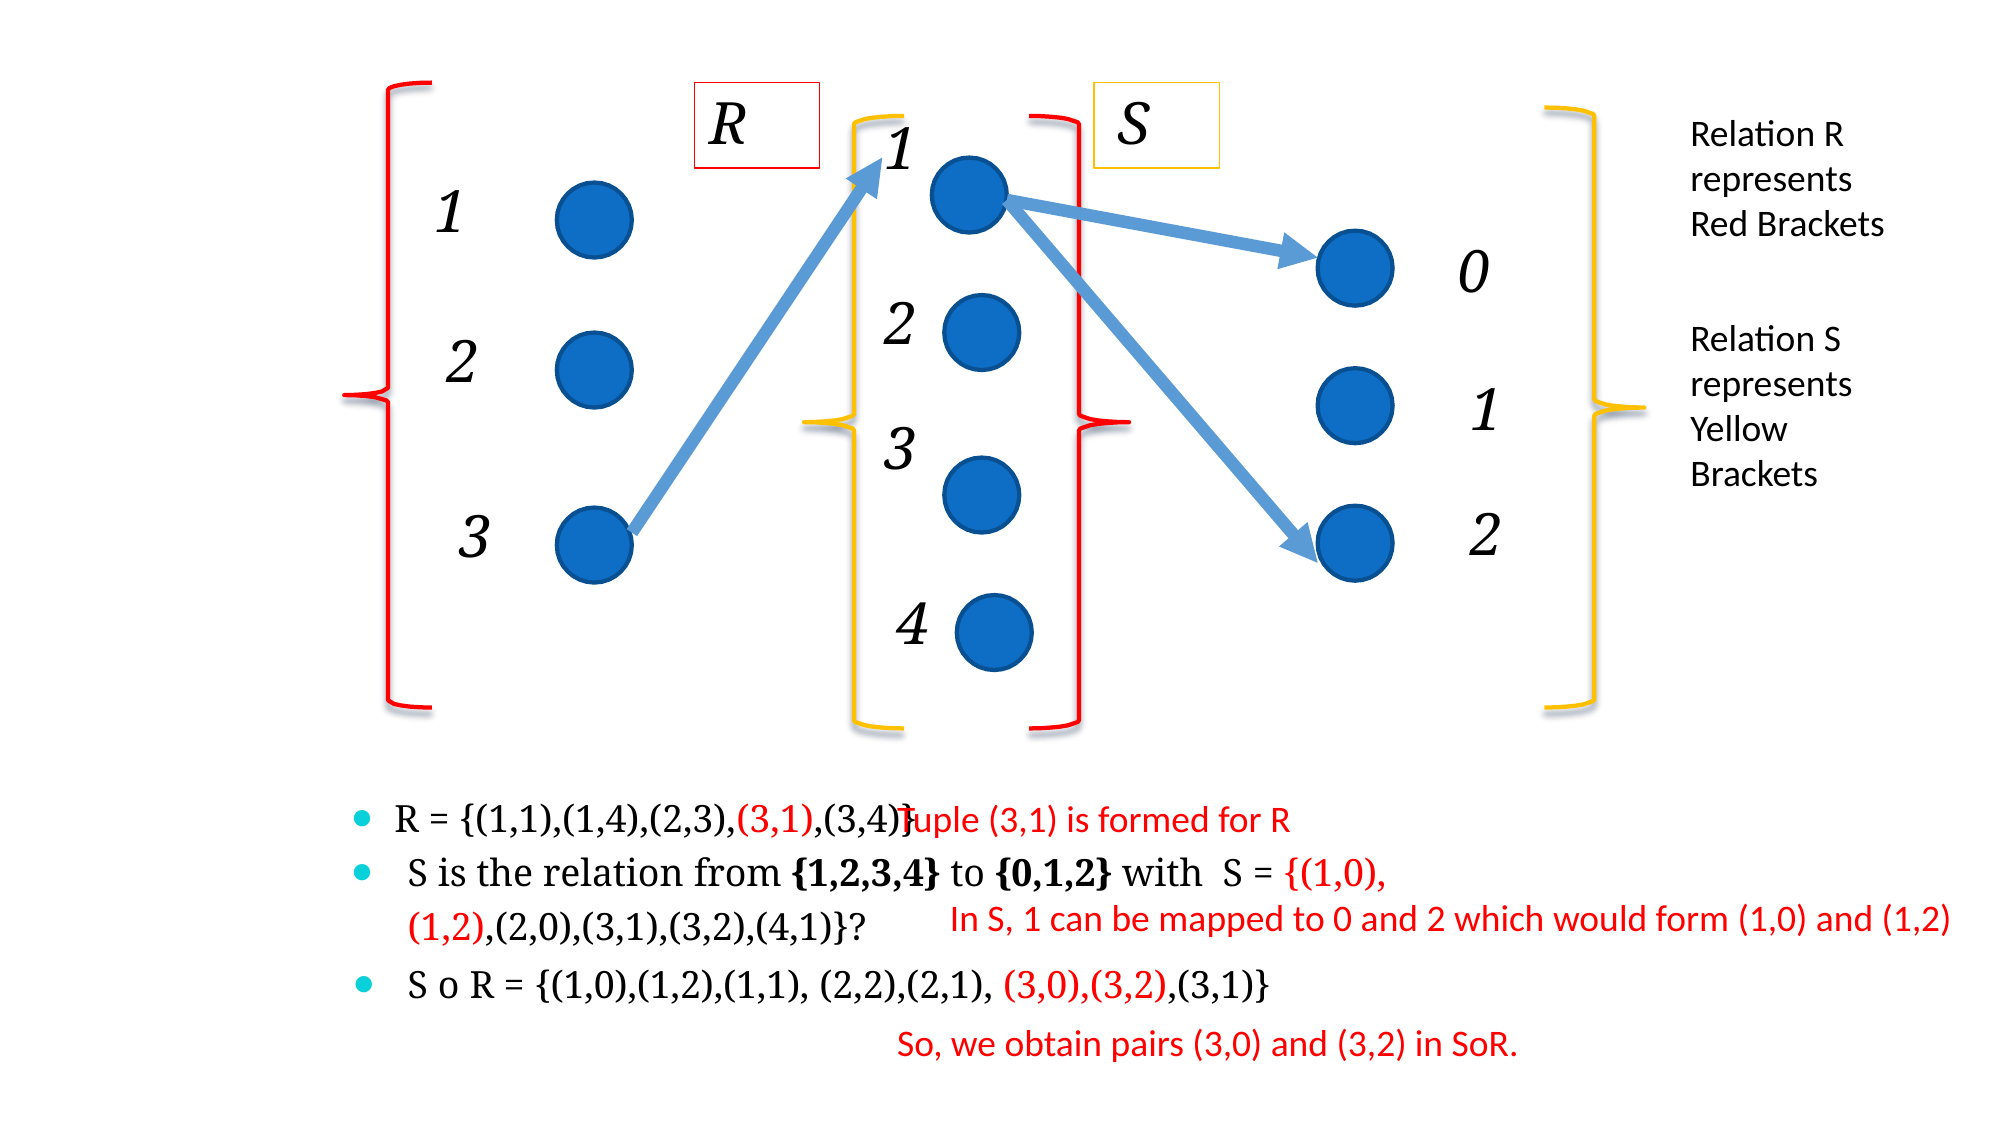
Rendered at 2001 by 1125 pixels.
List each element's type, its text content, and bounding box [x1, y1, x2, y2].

text_box In S, 1 can be mapped to 0 and 2 which would form (1,0) and (1,2) [935, 886, 2000, 947]
text_box Tuple (3,1) is formed for R [882, 787, 1458, 847]
text_box So, we obtain pairs (3,0) and (3,2) in SoR. [882, 1011, 1825, 1072]
text_box 2 [1468, 494, 1501, 567]
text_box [332, 76, 442, 726]
text_box 1 [1468, 369, 1502, 442]
text_box Relation S represents Yellow Brackets [1675, 306, 1931, 501]
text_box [1318, 228, 1395, 308]
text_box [1315, 503, 1395, 583]
text_box 2 [444, 321, 479, 394]
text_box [1006, 199, 1318, 563]
text_box 3 [457, 496, 488, 569]
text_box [792, 110, 1141, 747]
text_box 1 [442, 171, 467, 244]
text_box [554, 81, 1220, 673]
text_box 0 [1455, 232, 1501, 305]
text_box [1318, 366, 1395, 446]
text_box Relation R represents Red Brackets [1675, 101, 1931, 252]
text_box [1534, 101, 1657, 726]
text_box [631, 157, 883, 533]
text_box R = {(1,1),(1,4),(2,3),(3,1),(3,4)} S is the relation from {1,2,3,4} to {0,1,2} with S = {(1,0),(1,2),(2,0),(3,1),(3,2),(4,1)}? S o R = {(1,0),(1,2),(1,1), (2,2),(2,1), (3,0),(3,2),(3,1)} [332, 688, 1578, 1059]
